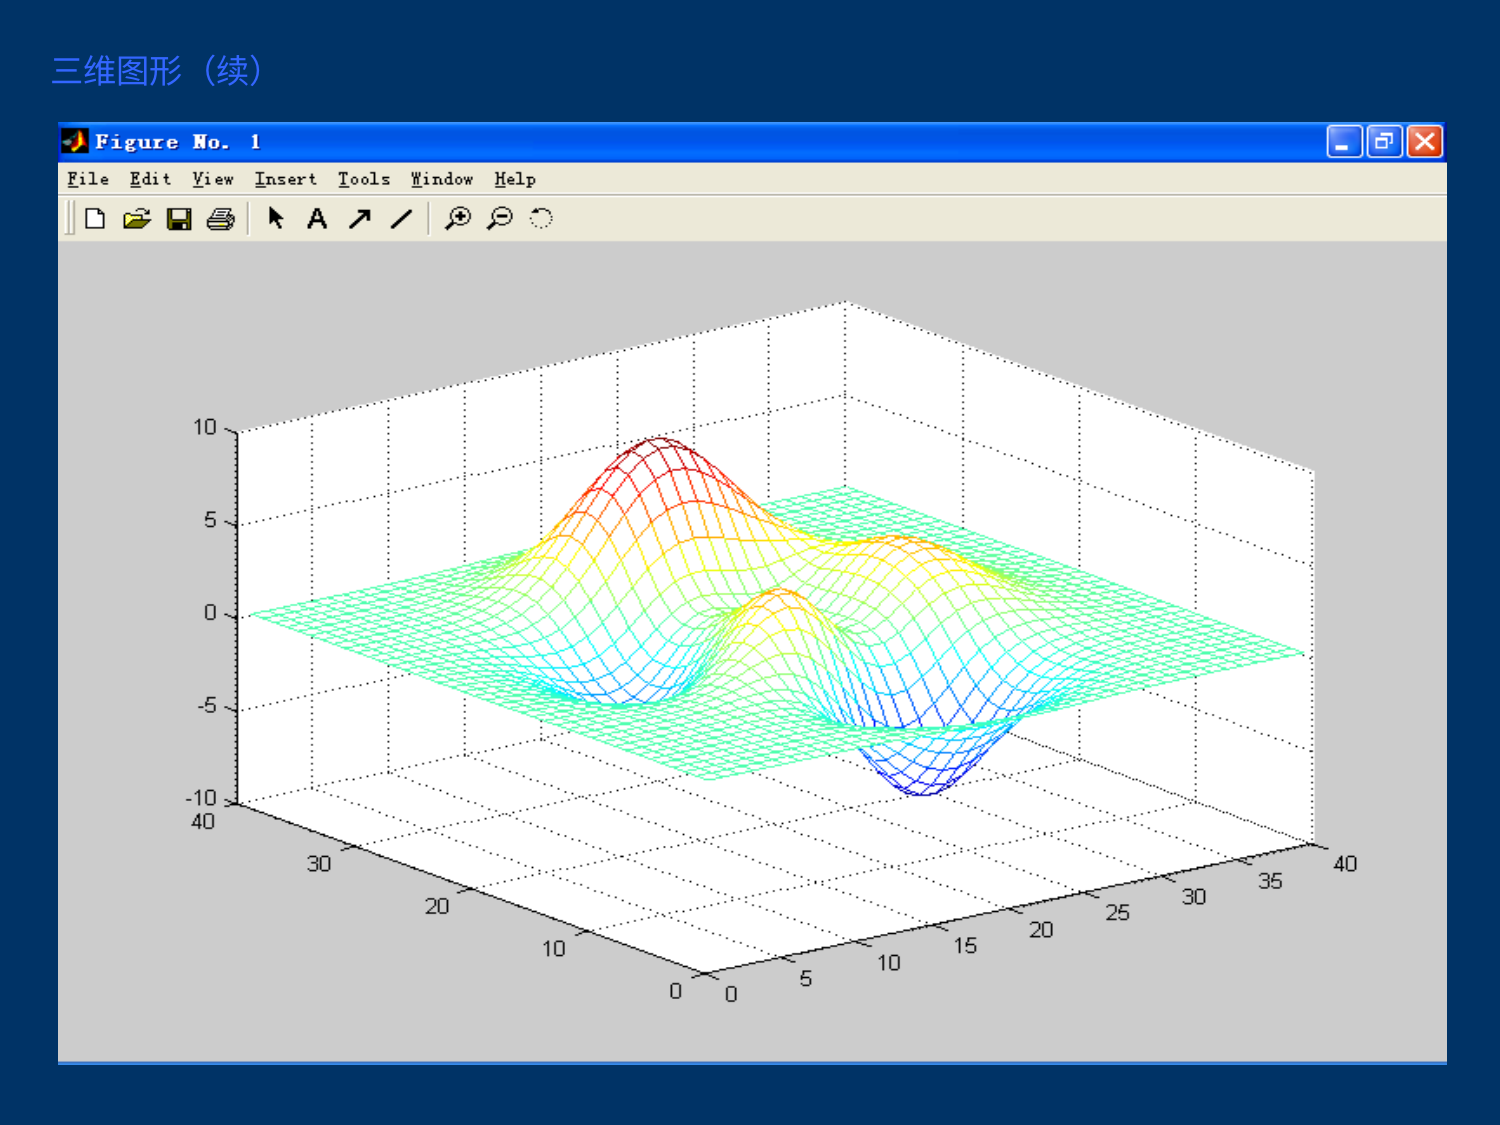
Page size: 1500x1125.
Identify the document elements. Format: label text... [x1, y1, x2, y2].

picture [58, 122, 1448, 1065]
title 三维图形（续） [35, 42, 1361, 122]
